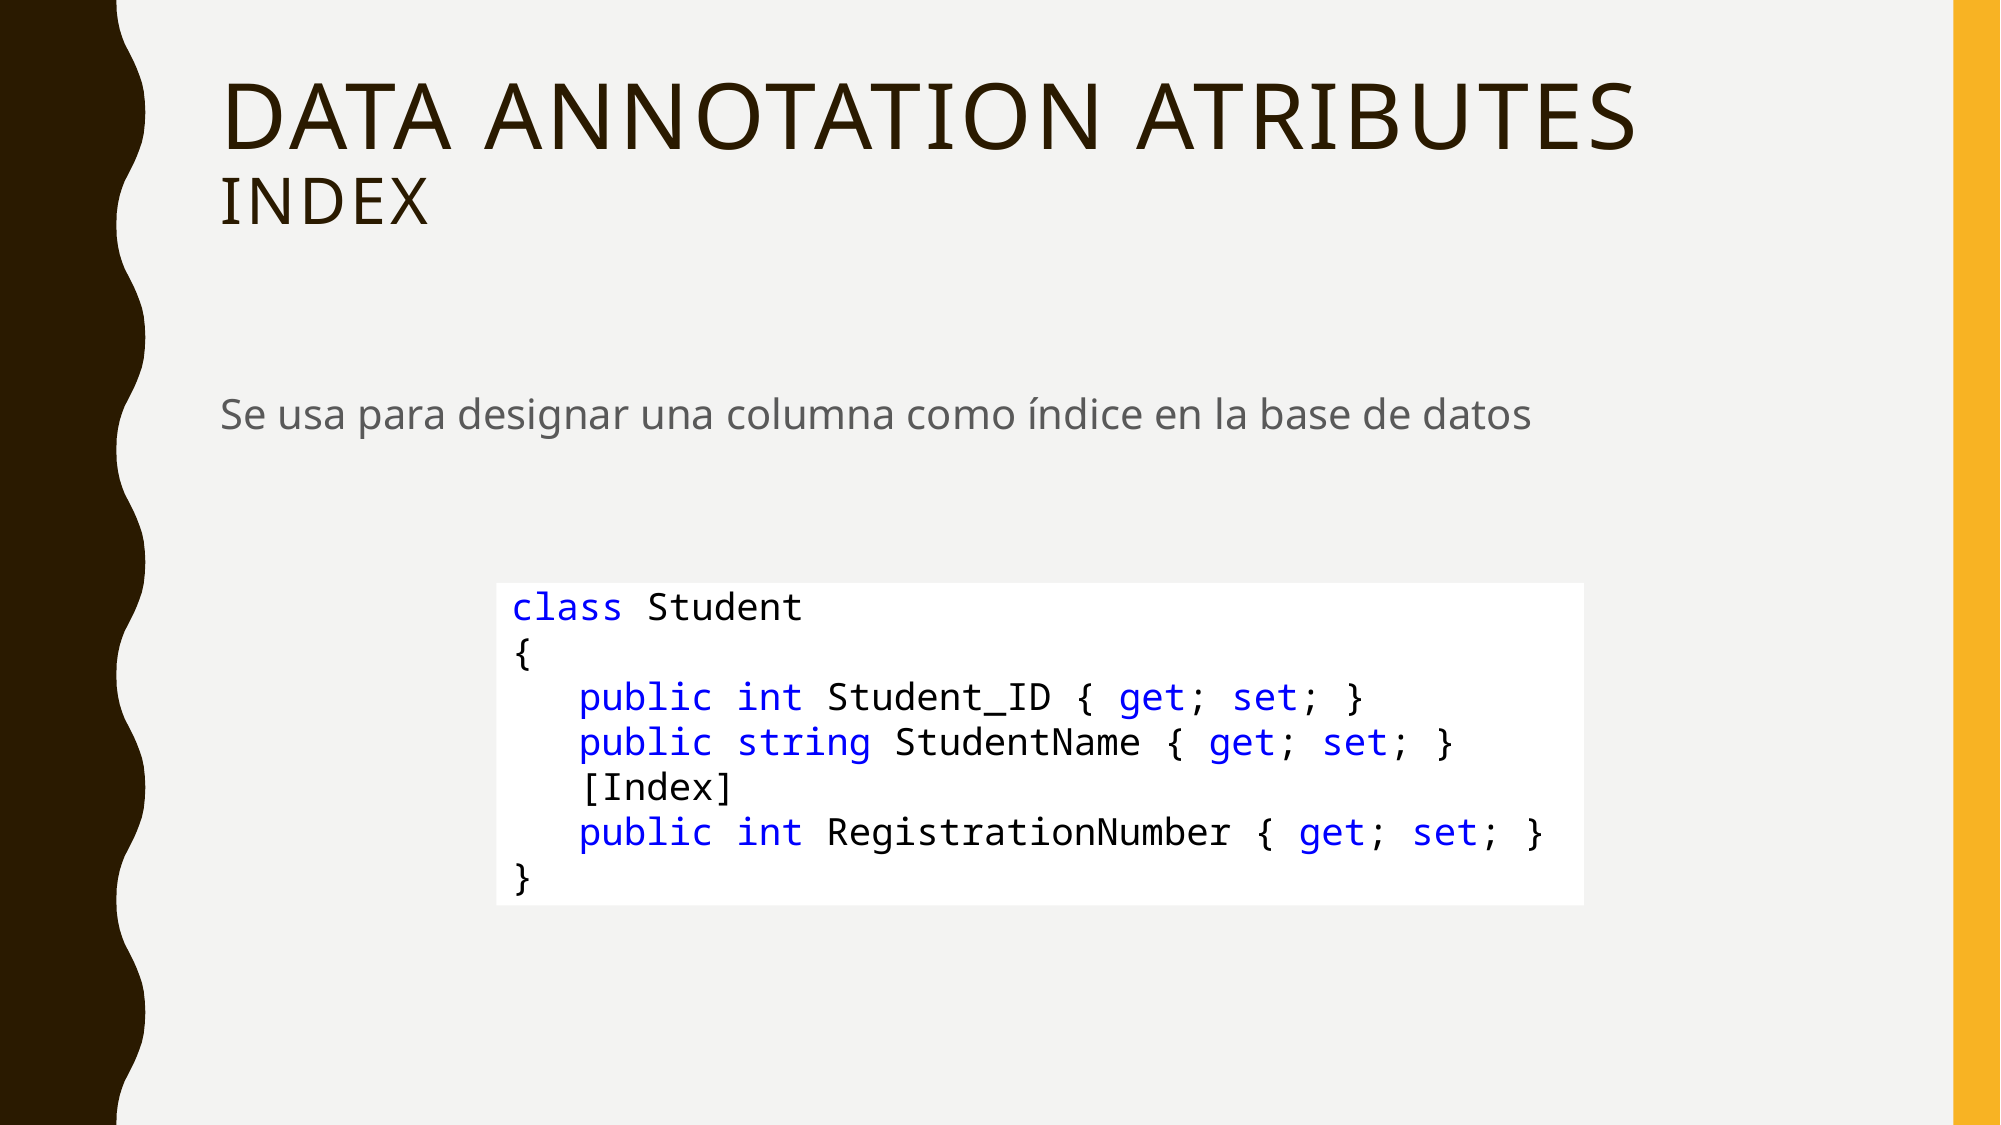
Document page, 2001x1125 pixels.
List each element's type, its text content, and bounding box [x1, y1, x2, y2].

text_box class Student { public int Student_ID { get; set; } public string StudentName { get; set; } [Index] public int RegistrationNumber { get; set; } } [496, 582, 1584, 906]
list Se usa para designar una columna como índice en la base de datos [205, 375, 1875, 965]
title Data annotation atributes index [205, 62, 1875, 308]
